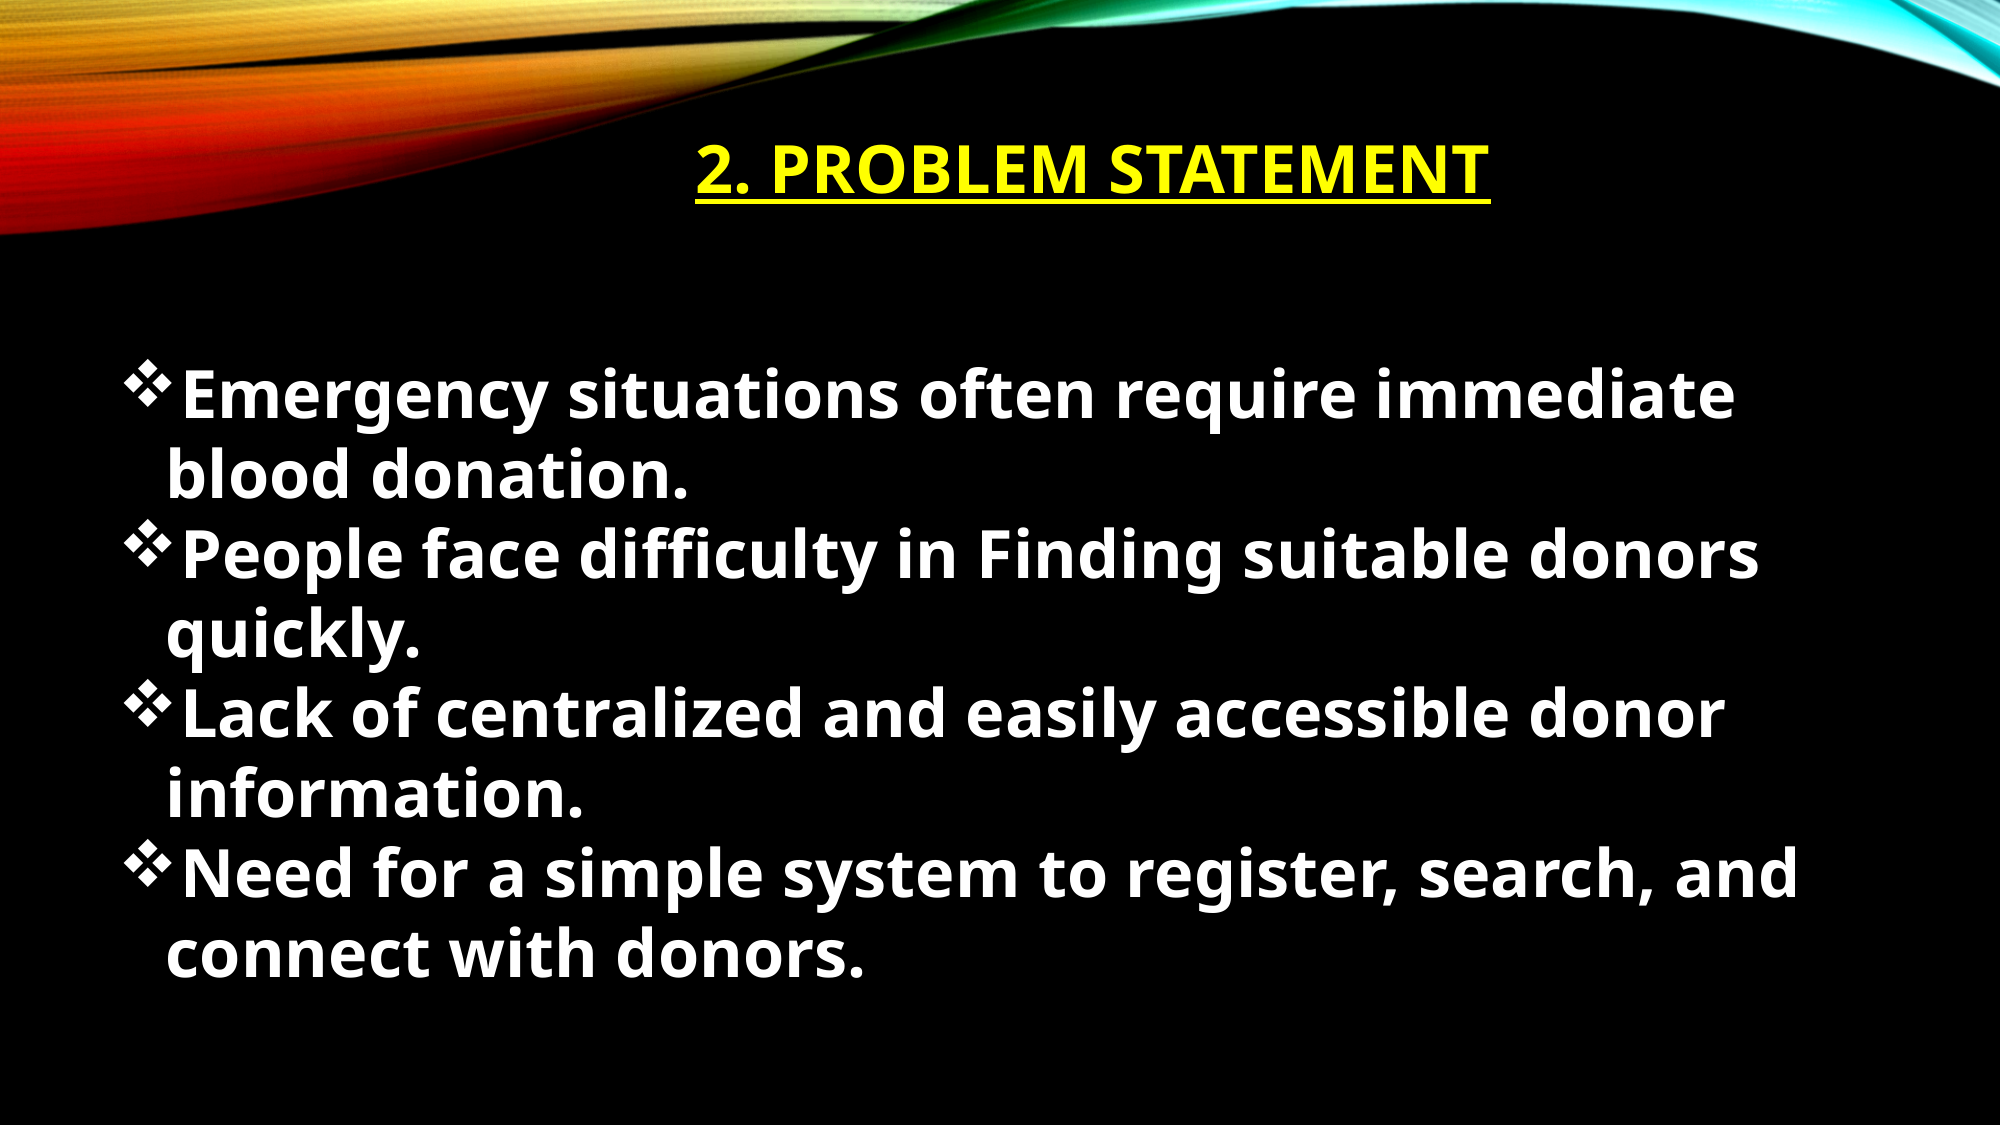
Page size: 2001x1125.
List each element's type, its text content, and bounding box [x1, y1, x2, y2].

text_box Emergency situations often require immediate blood donation. People face difficulty in Finding suitable donors quickly. Lack of centralized and easily accessible donor information. Need for a simple system to register, search, and connect with donors. [104, 344, 1950, 999]
picture [0, 0, 2000, 237]
text_box 2. PROBLEM STATEMENT [680, 119, 1506, 215]
